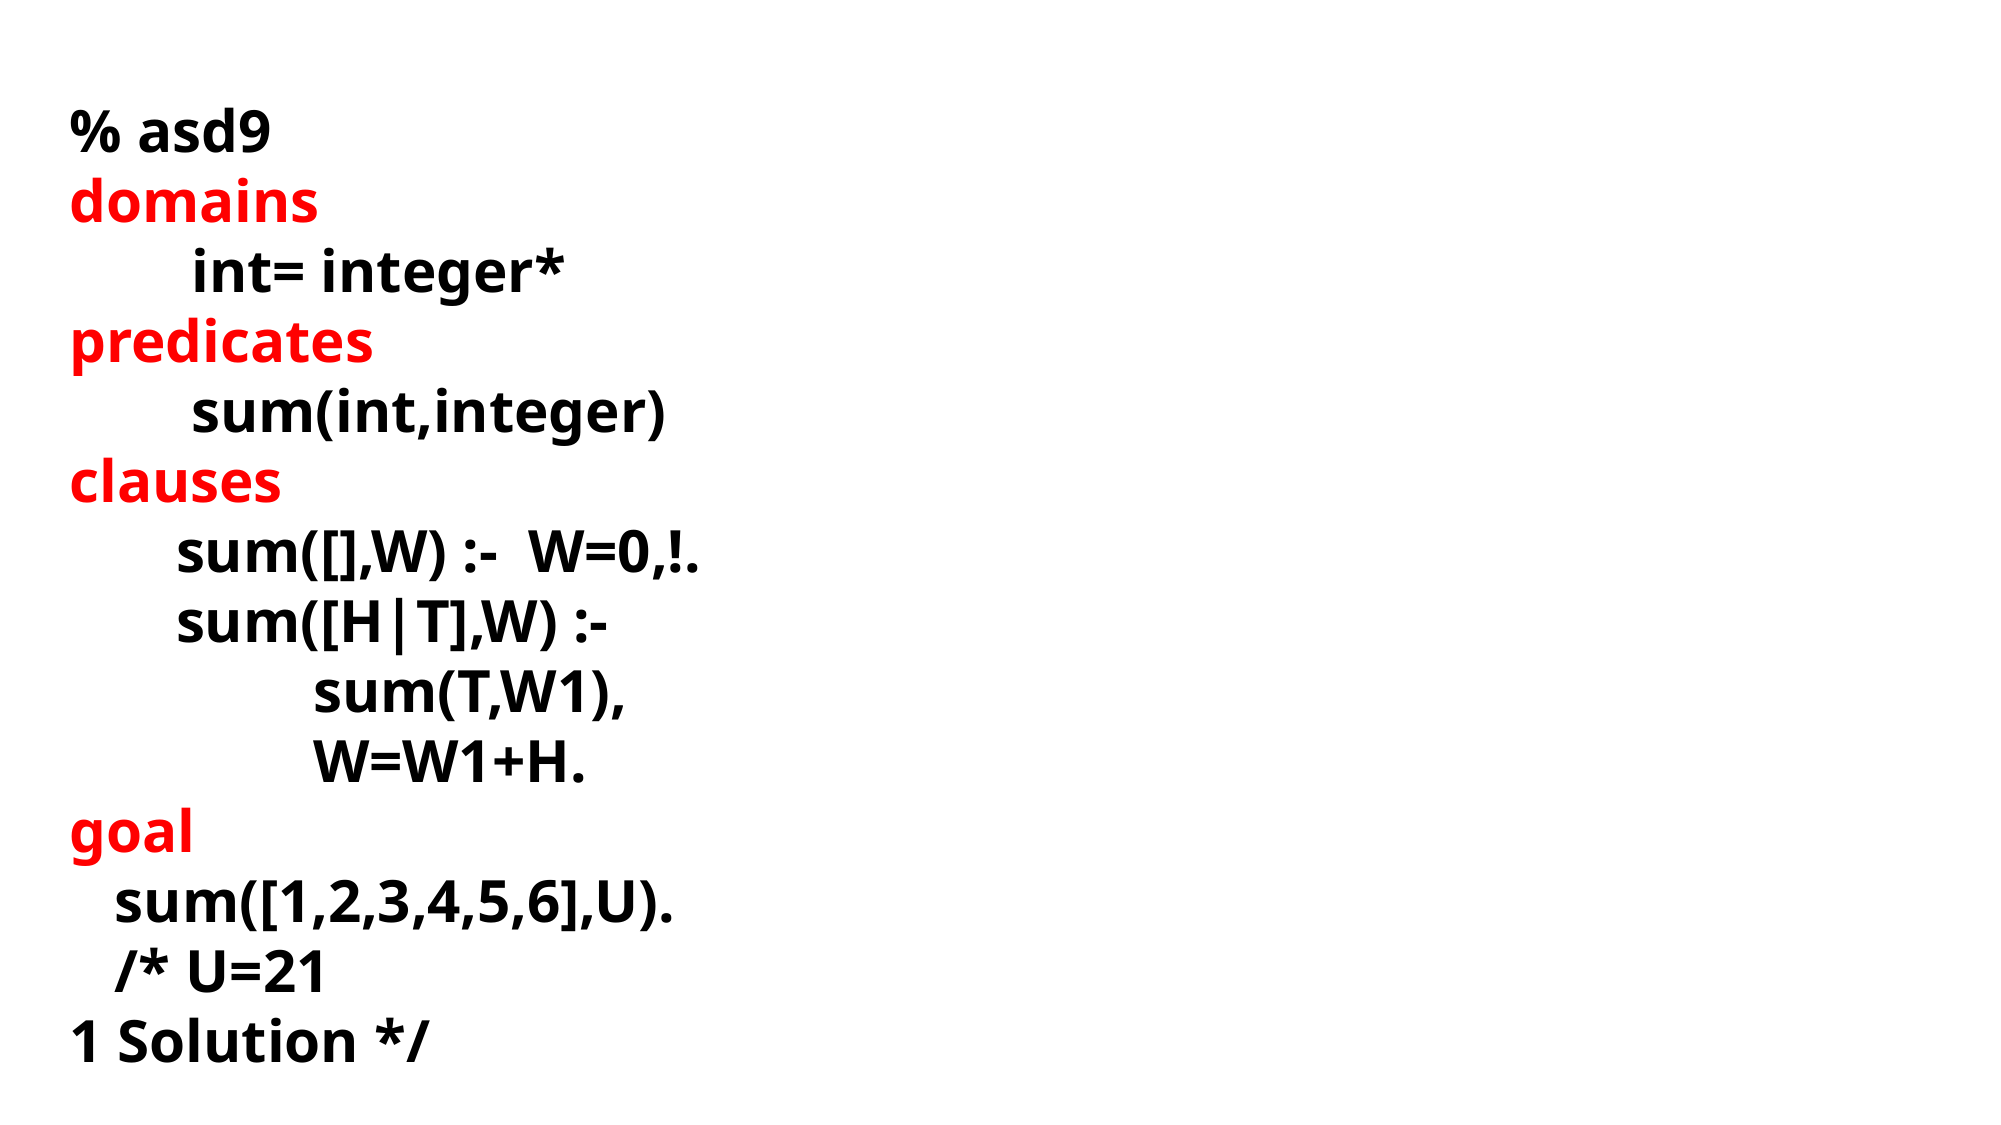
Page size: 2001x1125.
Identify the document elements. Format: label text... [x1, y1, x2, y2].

text_box % asd9 domains int= integer* predicates sum(int,integer) clauses sum([],W) :- W=0,!. sum([H|T],W) :- sum(T,W1), W=W1+H. goal sum([1,2,3,4,5,6],U). /* U=21 1 Solution */ [54, 86, 1055, 1125]
